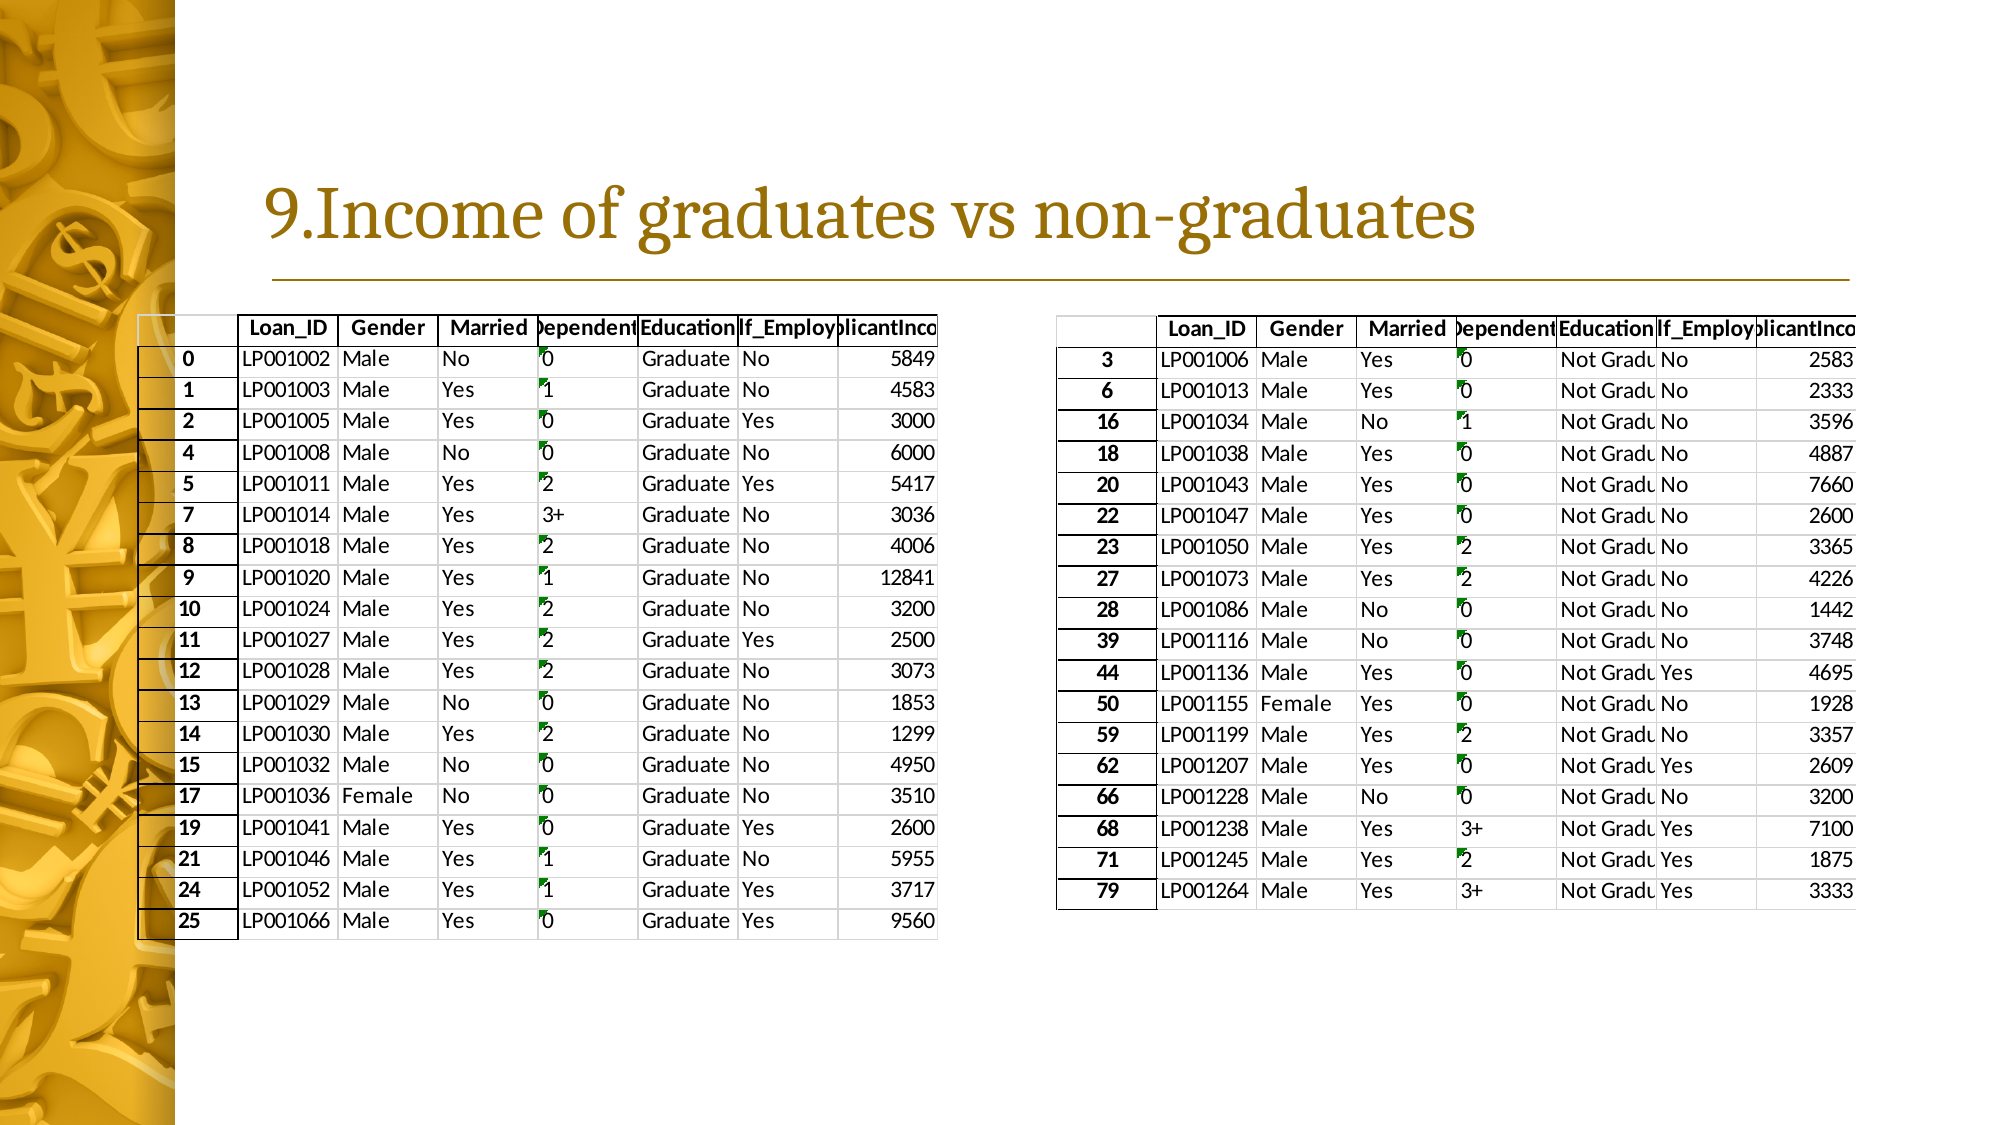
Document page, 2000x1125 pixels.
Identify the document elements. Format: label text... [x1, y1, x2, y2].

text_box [1055, 315, 1858, 911]
picture [0, 0, 175, 1125]
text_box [137, 314, 939, 941]
title 9.Income of graduates vs non-graduates [249, 62, 1863, 263]
